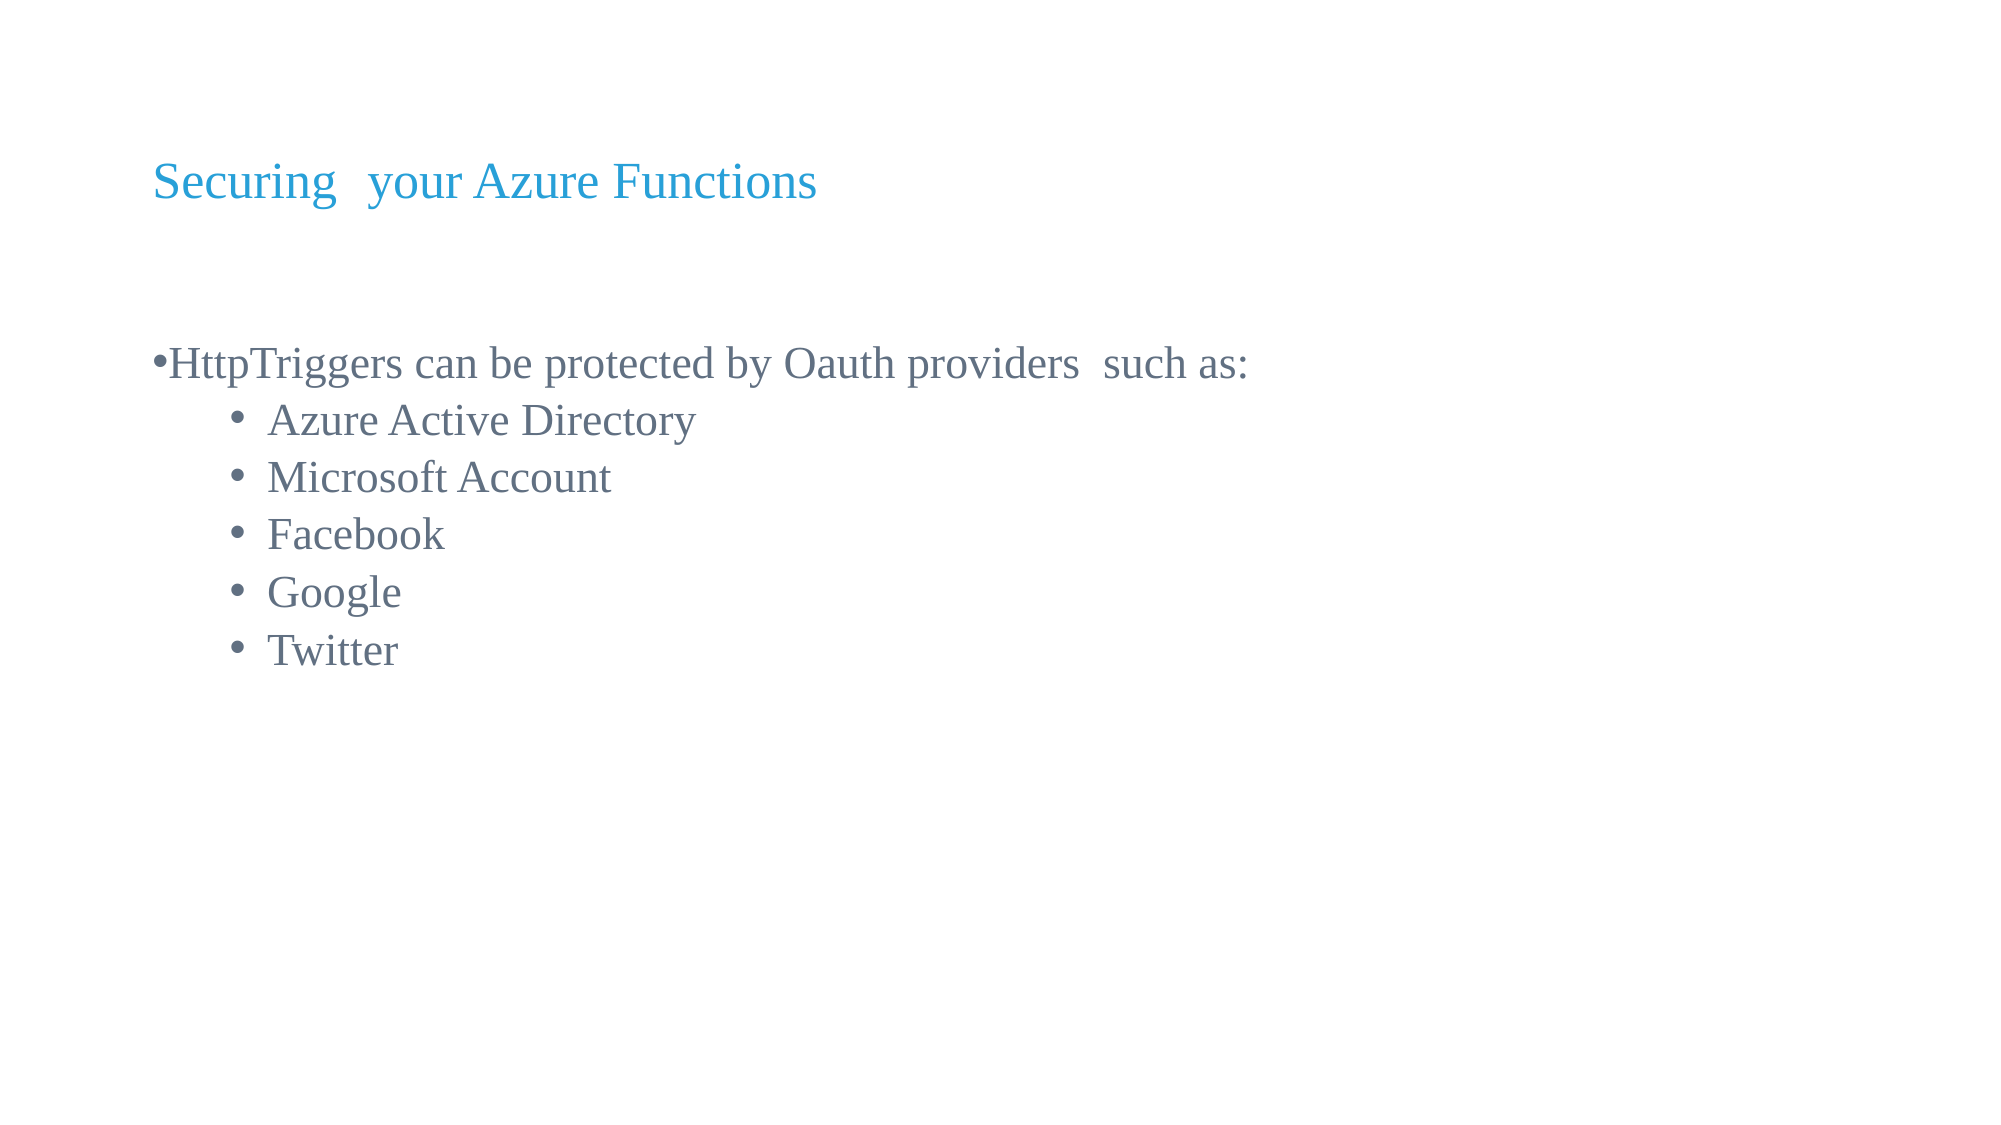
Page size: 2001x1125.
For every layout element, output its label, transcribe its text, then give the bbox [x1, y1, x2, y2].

list HttpTriggers can be protected by Oauth providers such as: Azure Active Directory Microsoft Account Facebook Google Twitter [137, 299, 1863, 1014]
title Securing your Azure Functions [137, 59, 1863, 278]
